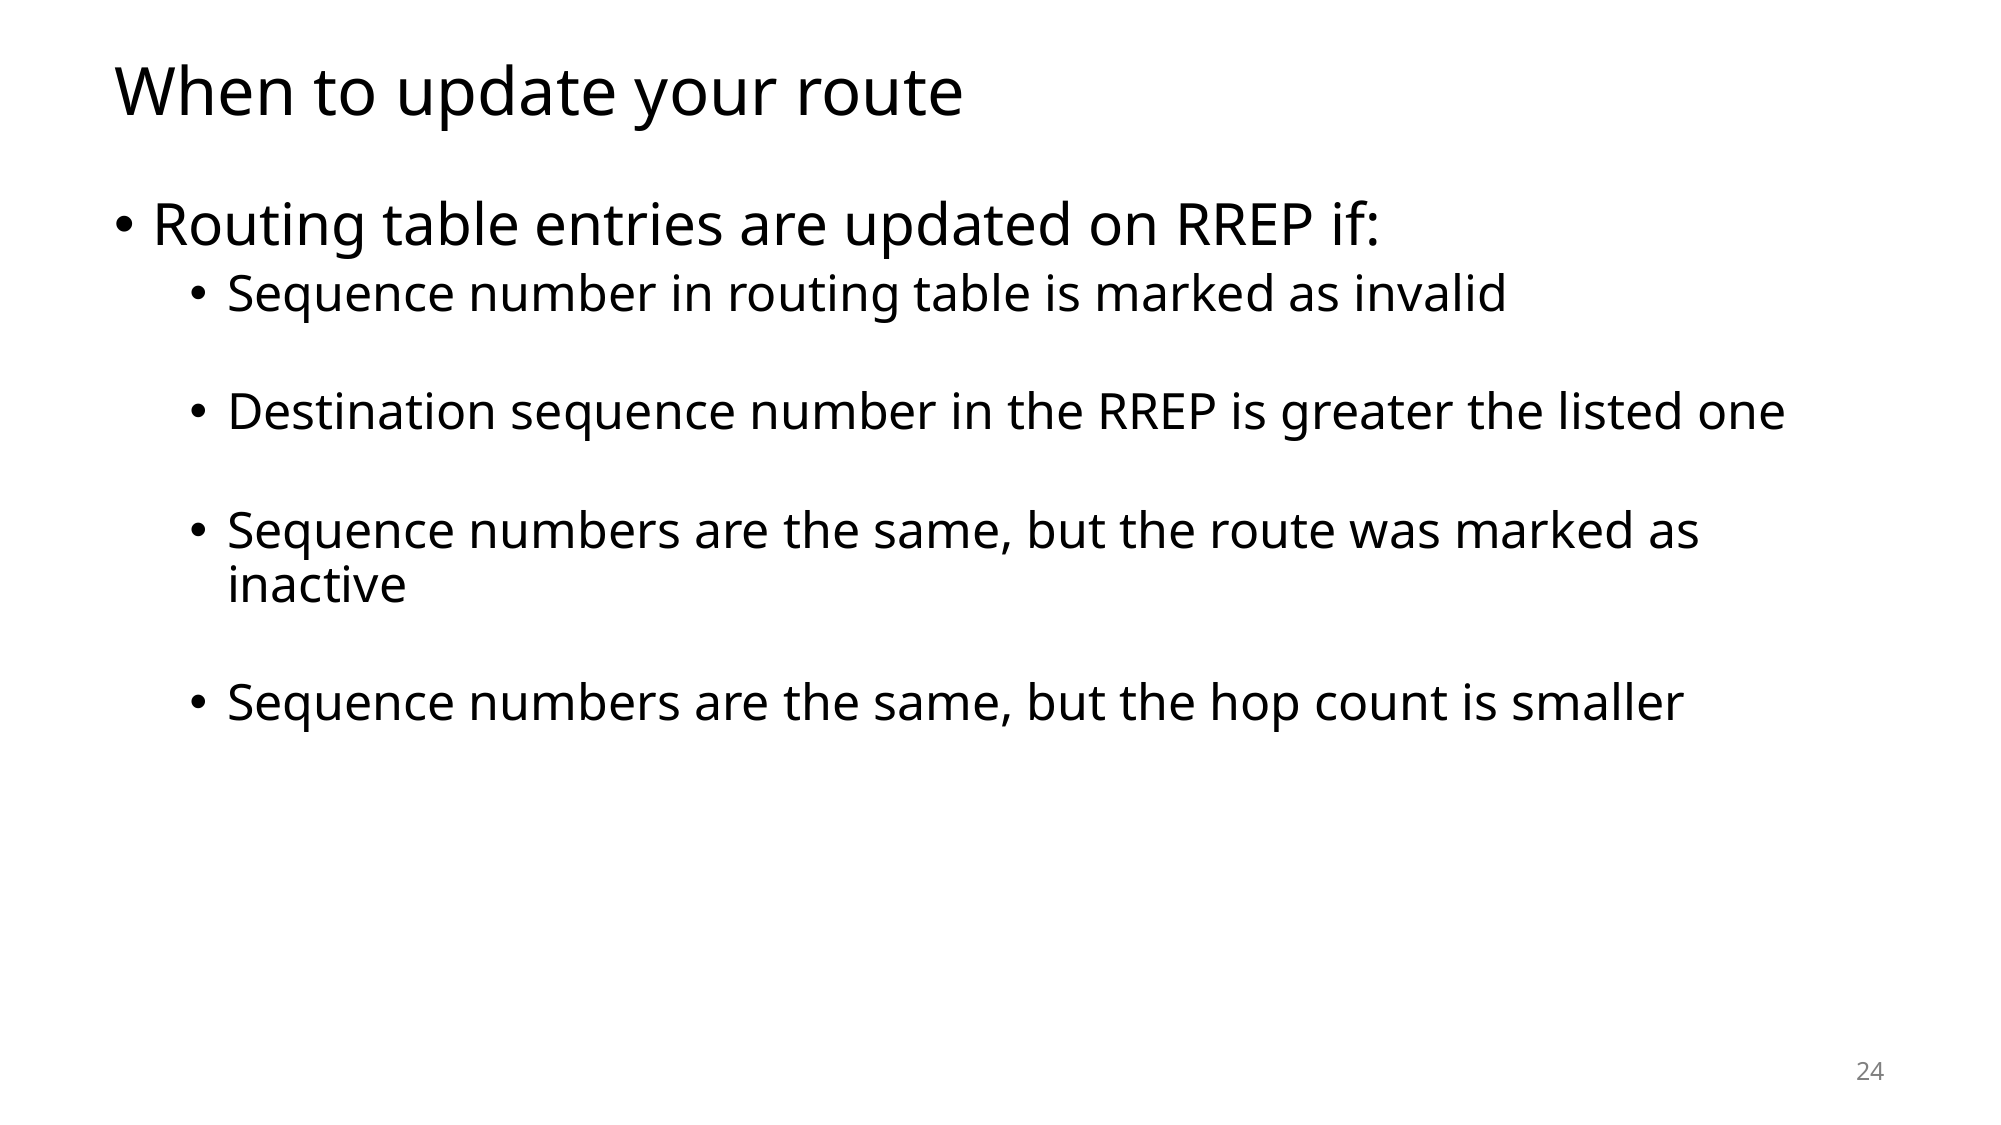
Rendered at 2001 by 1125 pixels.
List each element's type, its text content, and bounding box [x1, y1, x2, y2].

title When to update your route [99, 37, 1900, 150]
list Routing table entries are updated on RREP if: Sequence number in routing table is marked as invalid Destination sequence number in the RREP is greater the listed one Sequence numbers are the same, but the route was marked as inactive Sequence numbers are the same, but the hop count is smaller [99, 187, 1900, 1013]
slide_number 24 [1749, 1042, 1900, 1103]
